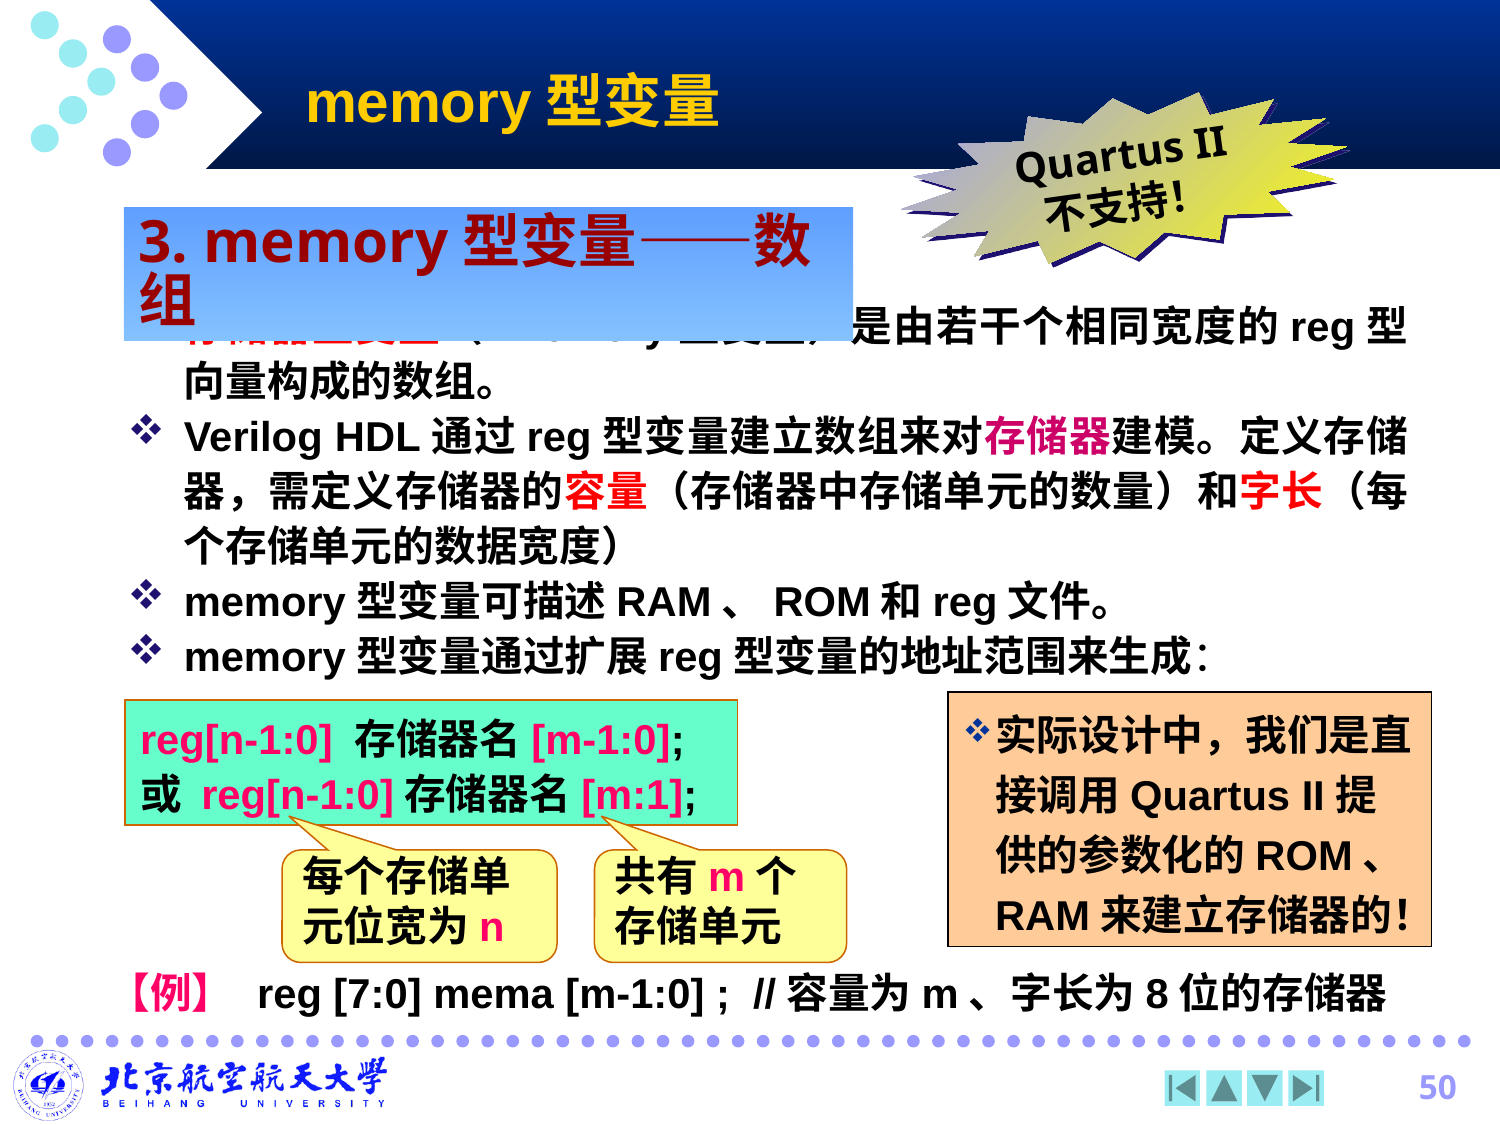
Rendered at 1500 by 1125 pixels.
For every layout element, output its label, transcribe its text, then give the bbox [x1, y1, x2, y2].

text_box 每个存储单元位宽为n [281, 816, 558, 950]
text_box 【例】 reg [7:0] mema [m-1:0] ; //容量为m、字长为8位的存储器 [47, 950, 1407, 1026]
slide_number 50 [1328, 1058, 1473, 1109]
text_box 共有m个存储单元 [594, 816, 847, 950]
text_box reg[n-1:0] 存储器名[m-1:0]; 或 reg[n-1:0]存储器名[m:1]; [125, 700, 738, 825]
picture [13, 1047, 387, 1125]
text_box 3. memory型变量——数组 [123, 207, 854, 341]
title memory型变量 [290, 43, 1500, 155]
text_box Quartus II 不支持！ [901, 92, 1347, 264]
list 存储器型变量（ memory型变量）是由若干个相同宽度的reg型向量构成的数组。 Verilog HDL通过reg型变量建立数组来对存储器建模。定义存储器，需定义存储器的容量（存储器中存储单元的数量）和字长（每个存储单元的数据宽度） memory型变量可描述RAM、ROM和reg文件。 memory型变量通过扩展reg型变量的地址范围来生成： [112, 237, 1424, 588]
text_box 实际设计中，我们是直接调用Quartus II提供的参数化的ROM、RAM来建立存储器的！ [948, 691, 1432, 947]
